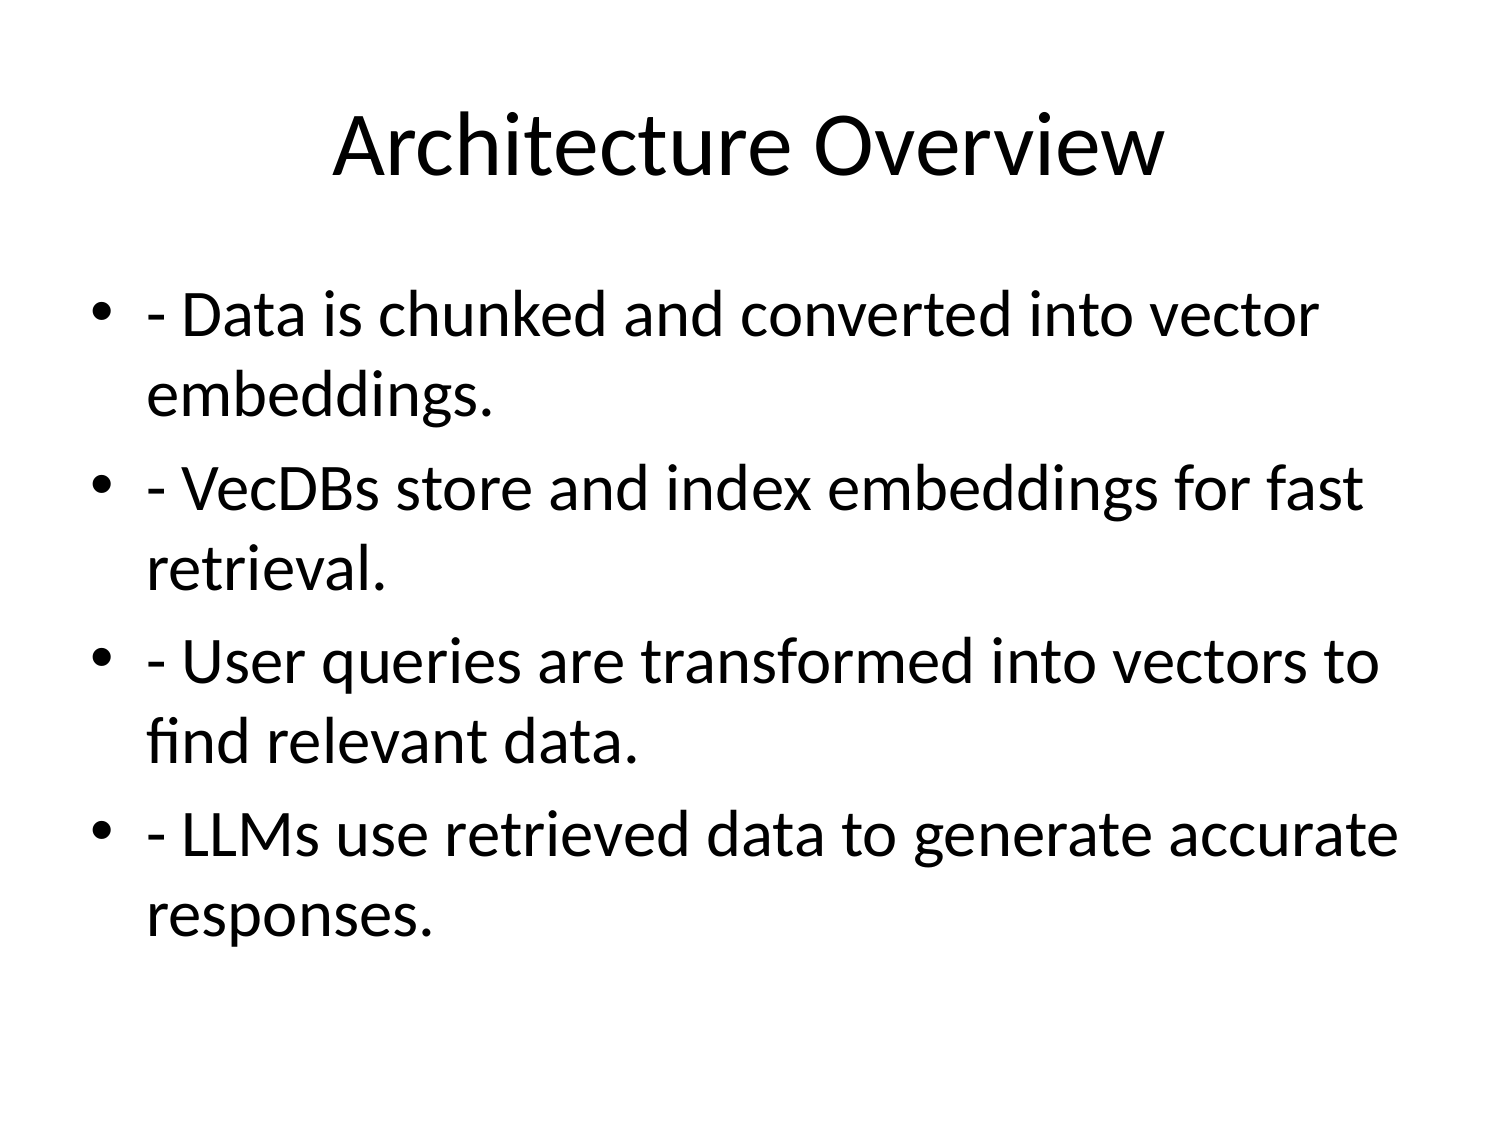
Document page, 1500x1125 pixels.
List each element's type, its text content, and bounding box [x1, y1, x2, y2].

list - Data is chunked and converted into vector embeddings. - VecDBs store and index embeddings for fast retrieval. - User queries are transformed into vectors to find relevant data. - LLMs use retrieved data to generate accurate responses. [75, 262, 1425, 1005]
title Architecture Overview [75, 45, 1425, 233]
